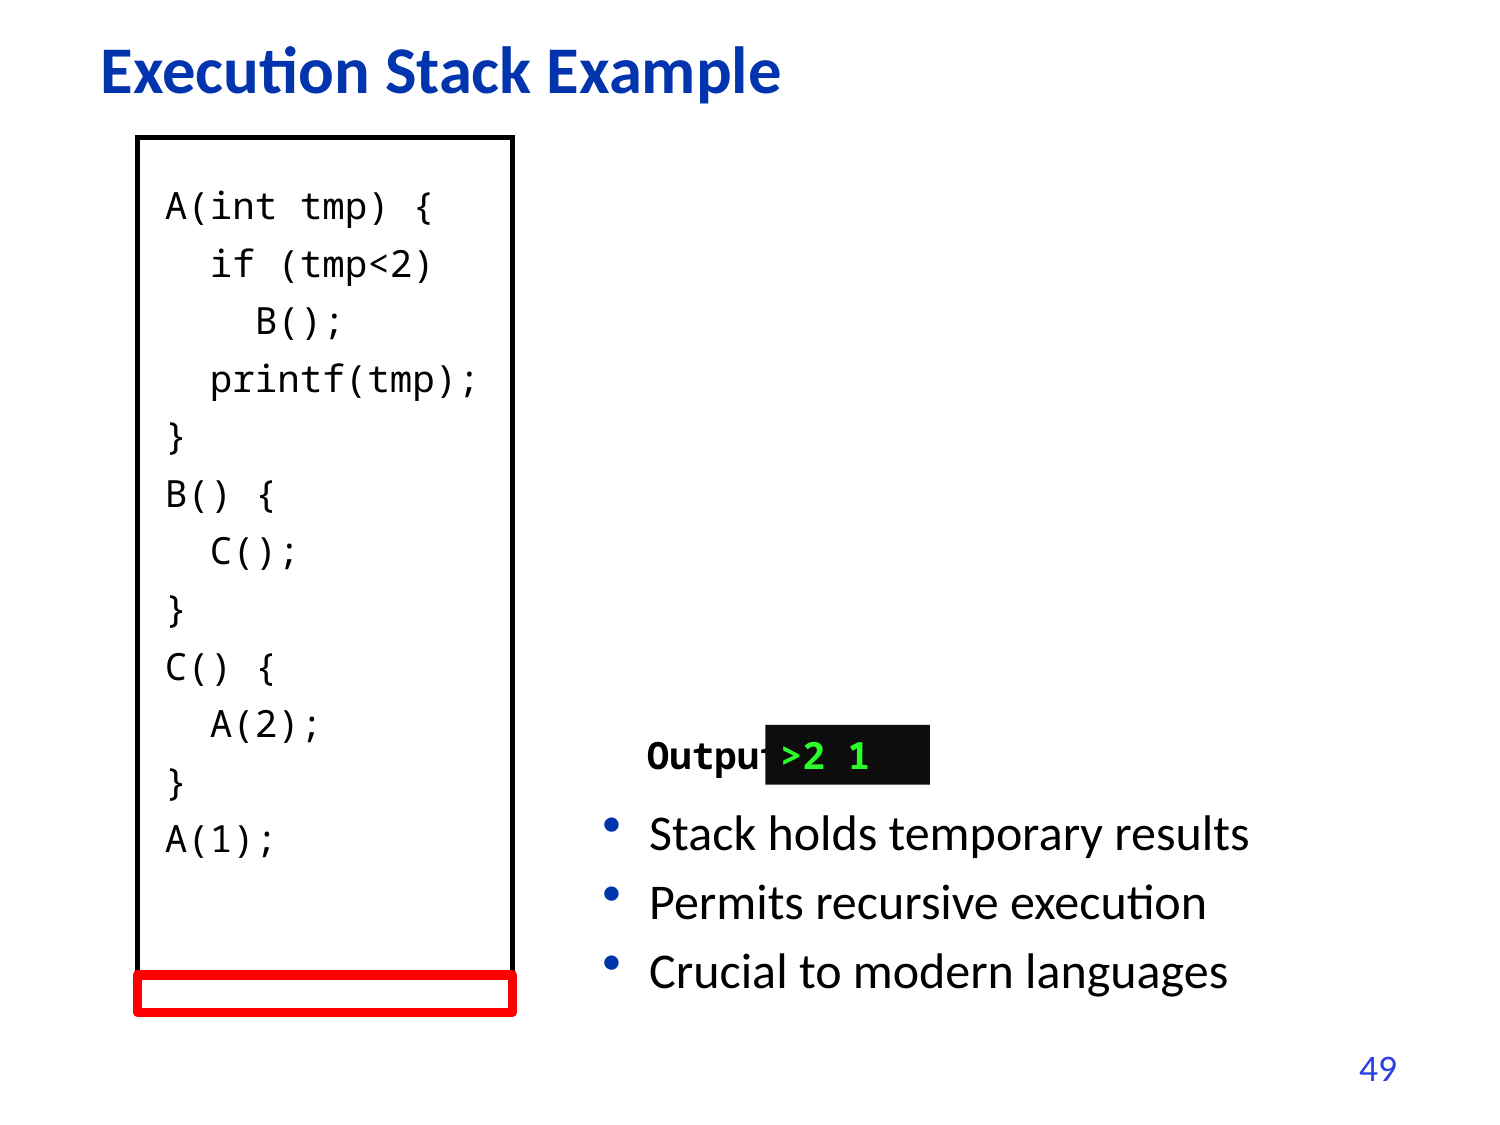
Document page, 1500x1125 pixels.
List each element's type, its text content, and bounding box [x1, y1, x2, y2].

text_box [137, 137, 513, 1013]
title Execution Stack Example [85, 28, 1261, 117]
text_box >2 1 [765, 724, 930, 785]
list Stack holds temporary results Permits recursive execution Crucial to modern languages [587, 800, 1425, 1013]
text_box Output: [632, 724, 765, 785]
